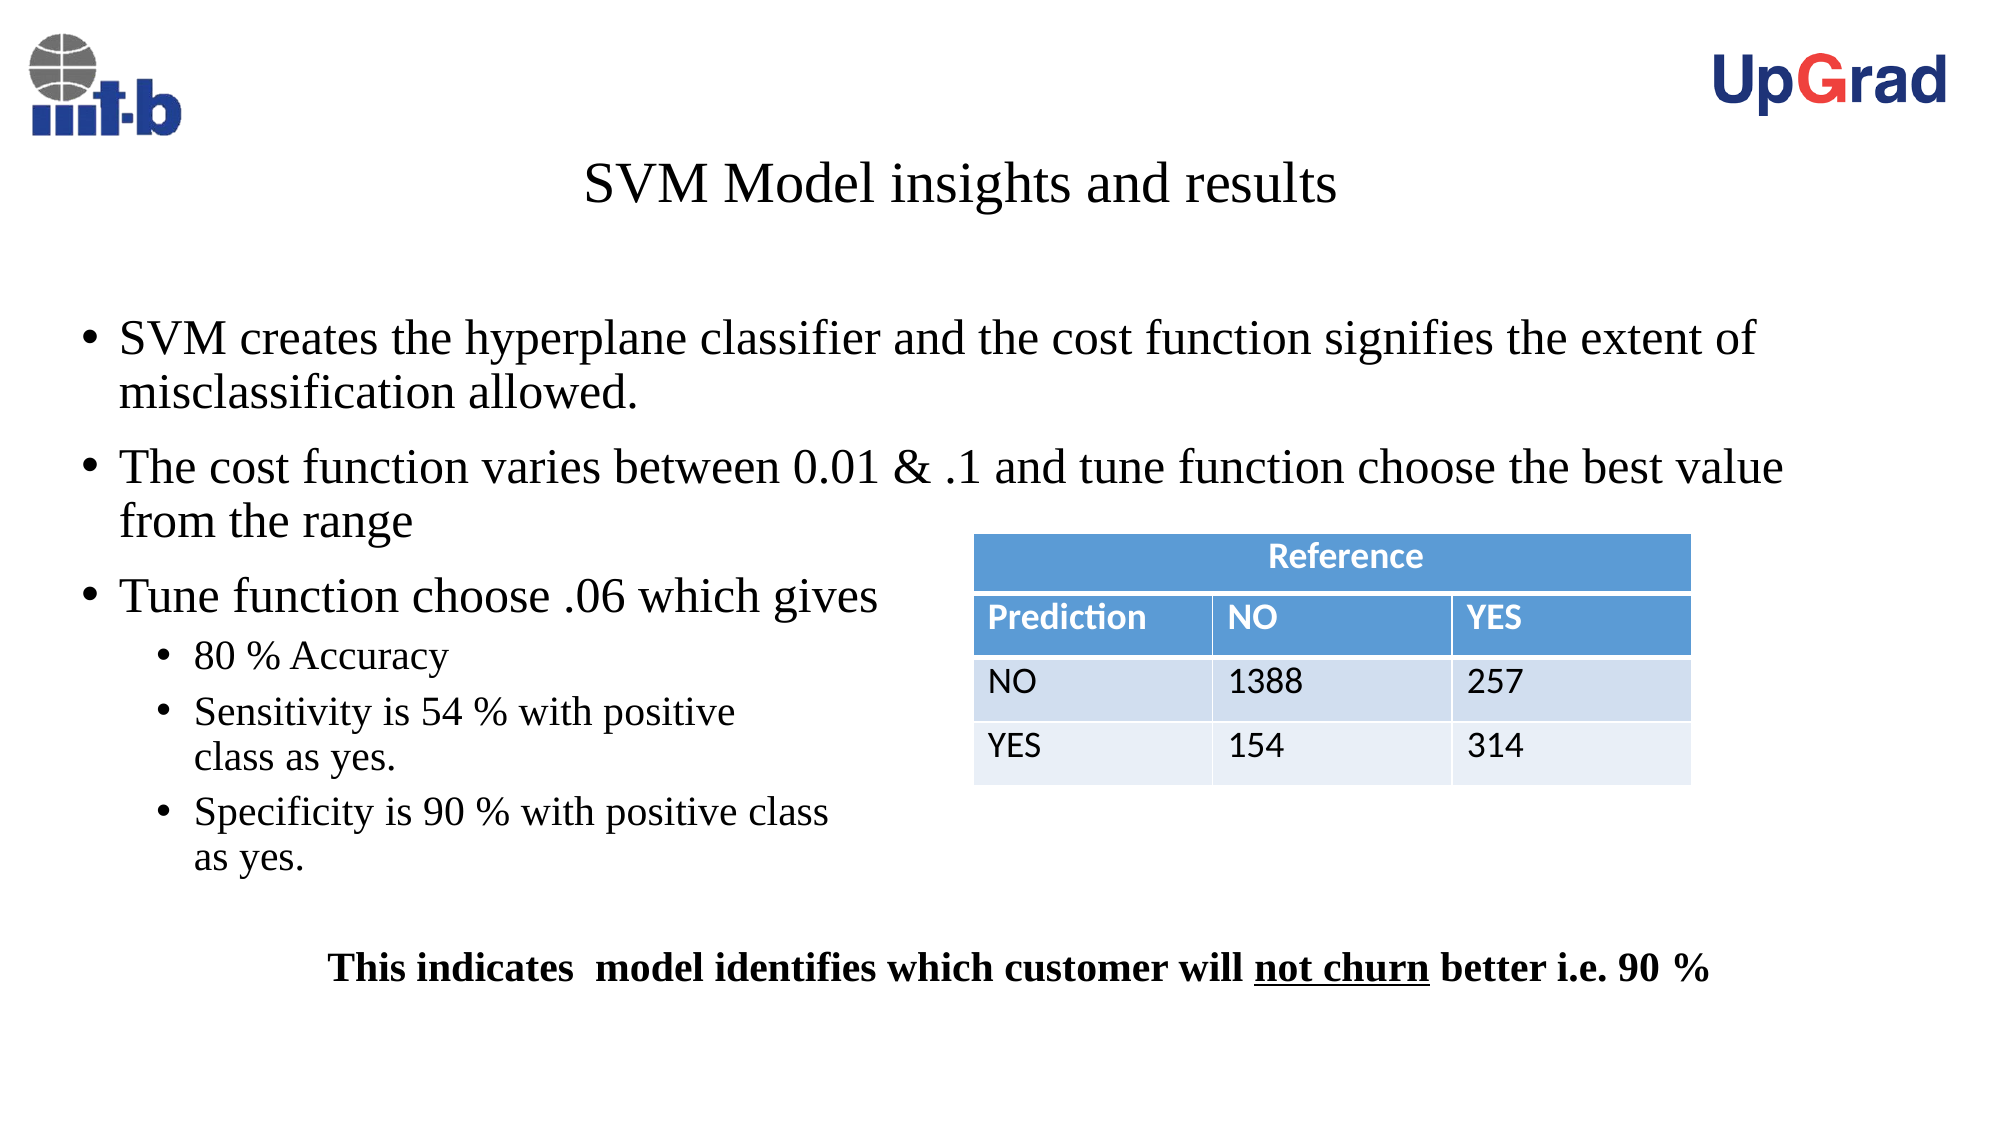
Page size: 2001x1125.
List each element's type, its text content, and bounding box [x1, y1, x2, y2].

table_cell 154 [1213, 723, 1451, 785]
table_cell 257 [1453, 660, 1691, 721]
table_header NO [1213, 596, 1451, 655]
list SVM creates the hyperplane classifier and the cost function signifies the extent of misclassification allowed. The cost function varies between 0.01 & .1 and tune function choose the best value from the range Tune function choose .06 which gives 80 % Accuracy Sensitivity is 54 % with positive class as yes. Specificity is 90 % with positive class as yes. This indicates model identifies which customer will not churn better i.e. 90 % [66, 304, 1899, 1017]
table_cell 314 [1453, 723, 1691, 785]
table_header YES [1453, 596, 1691, 655]
table_header Reference [974, 534, 1691, 591]
title SVM Model insights and results [186, 104, 1715, 246]
table_cell 1388 [1213, 660, 1451, 721]
picture [1714, 53, 1952, 116]
table_cell YES [974, 723, 1212, 785]
table_header Prediction [974, 596, 1212, 655]
picture [0, 29, 208, 163]
table_cell NO [974, 660, 1212, 721]
